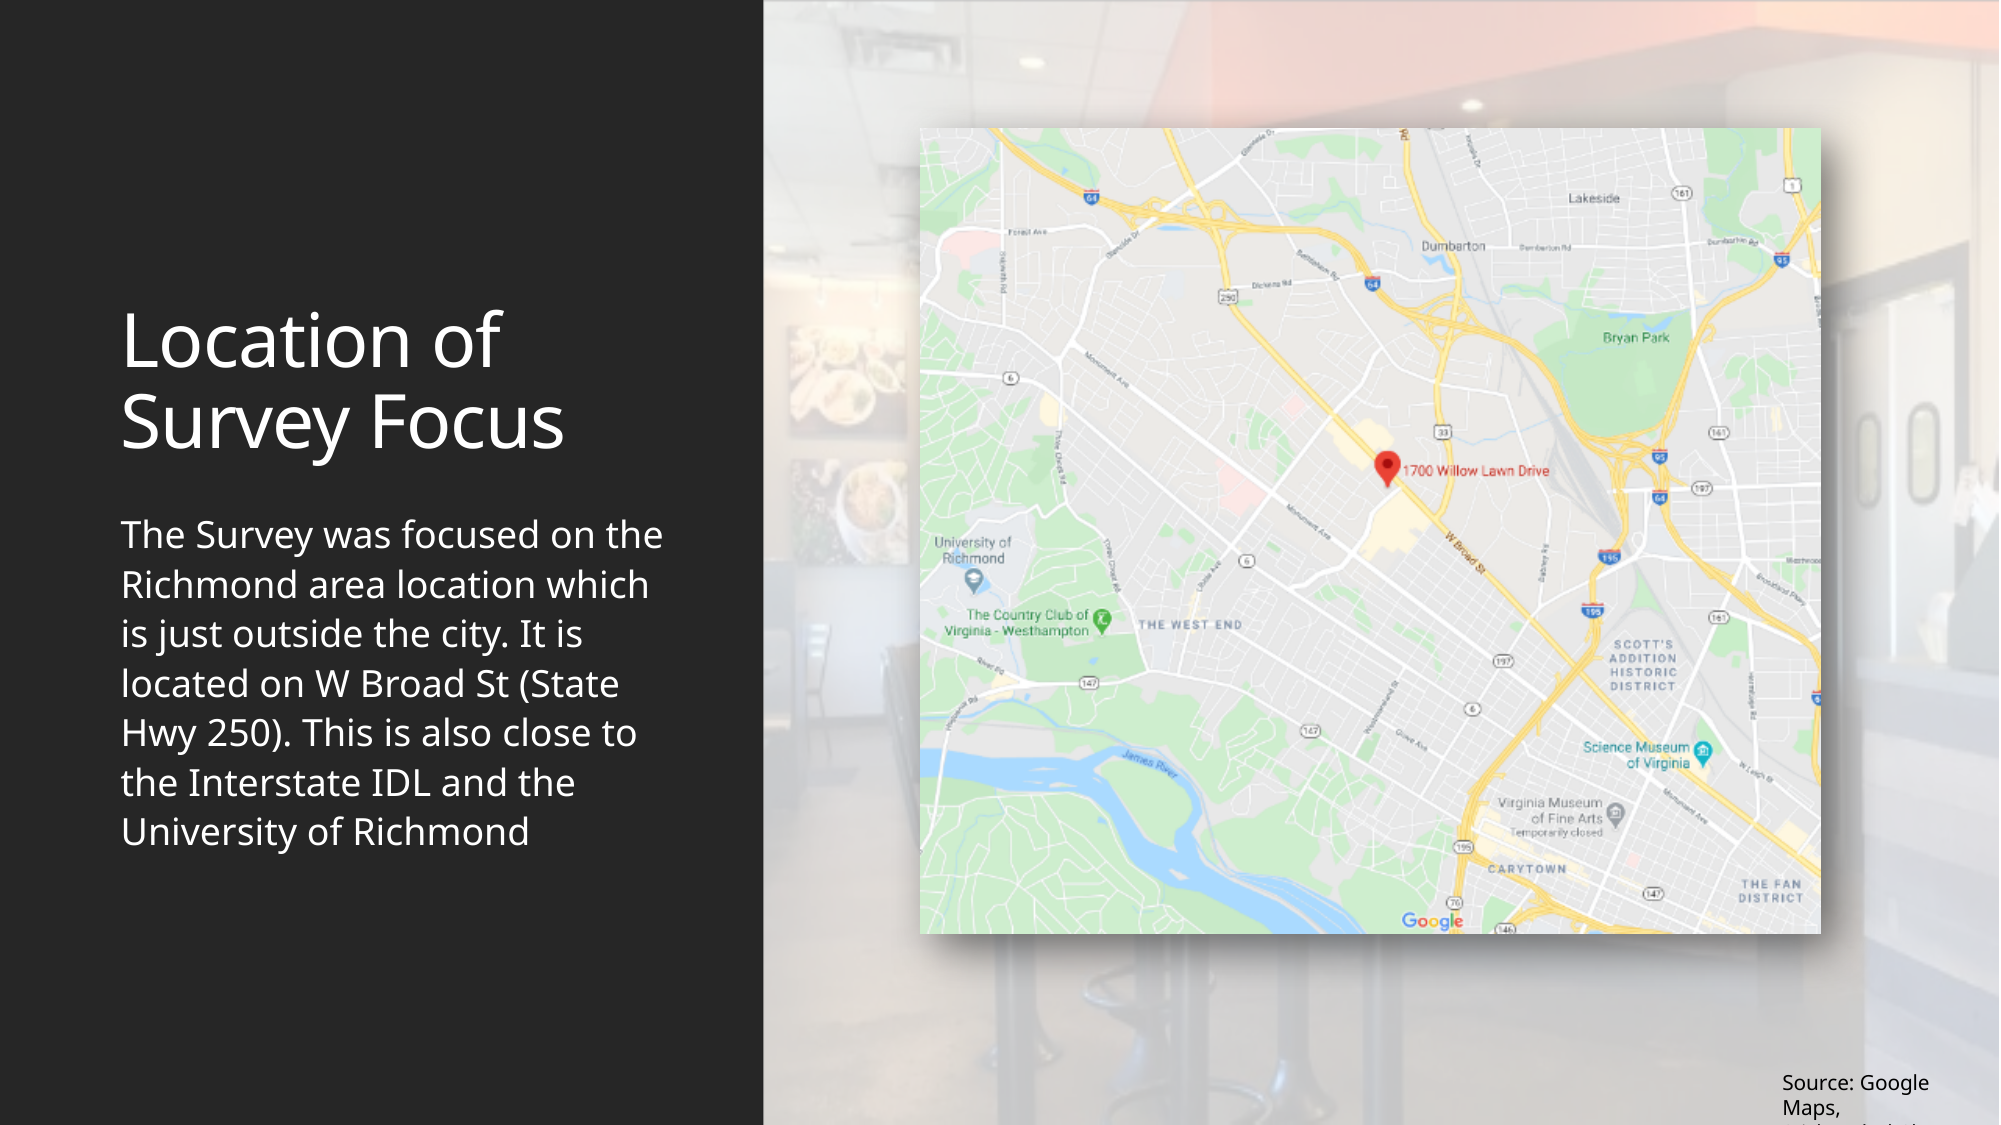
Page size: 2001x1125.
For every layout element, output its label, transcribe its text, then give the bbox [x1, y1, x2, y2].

text_box [761, 0, 2000, 1125]
text_box Source: Google Maps, SticksKebobShop.com [1767, 1062, 2000, 1125]
list The Survey was focused on the Richmond area location which is just outside the city. It is located on W Broad St (State Hwy 250). This is also close to the Interstate IDL and the University of Richmond [105, 499, 683, 1002]
title Location of Survey Focus [105, 128, 683, 473]
picture [920, 128, 1821, 934]
